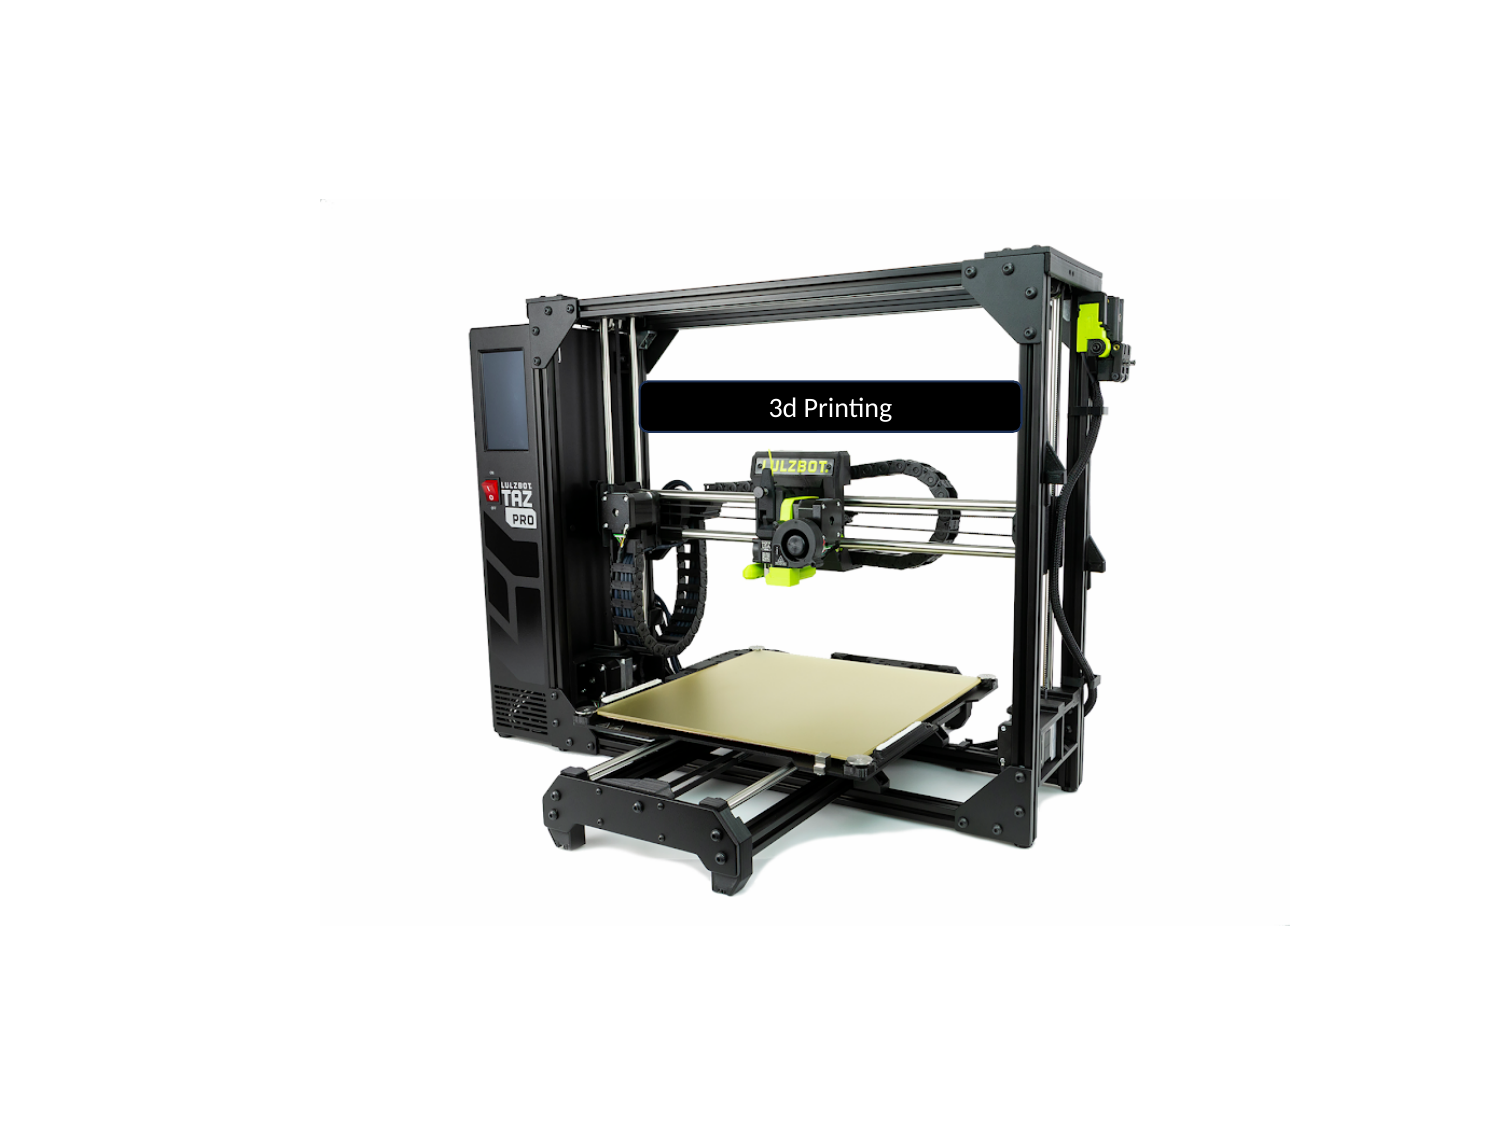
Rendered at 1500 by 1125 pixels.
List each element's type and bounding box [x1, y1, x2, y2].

picture [320, 199, 1290, 926]
